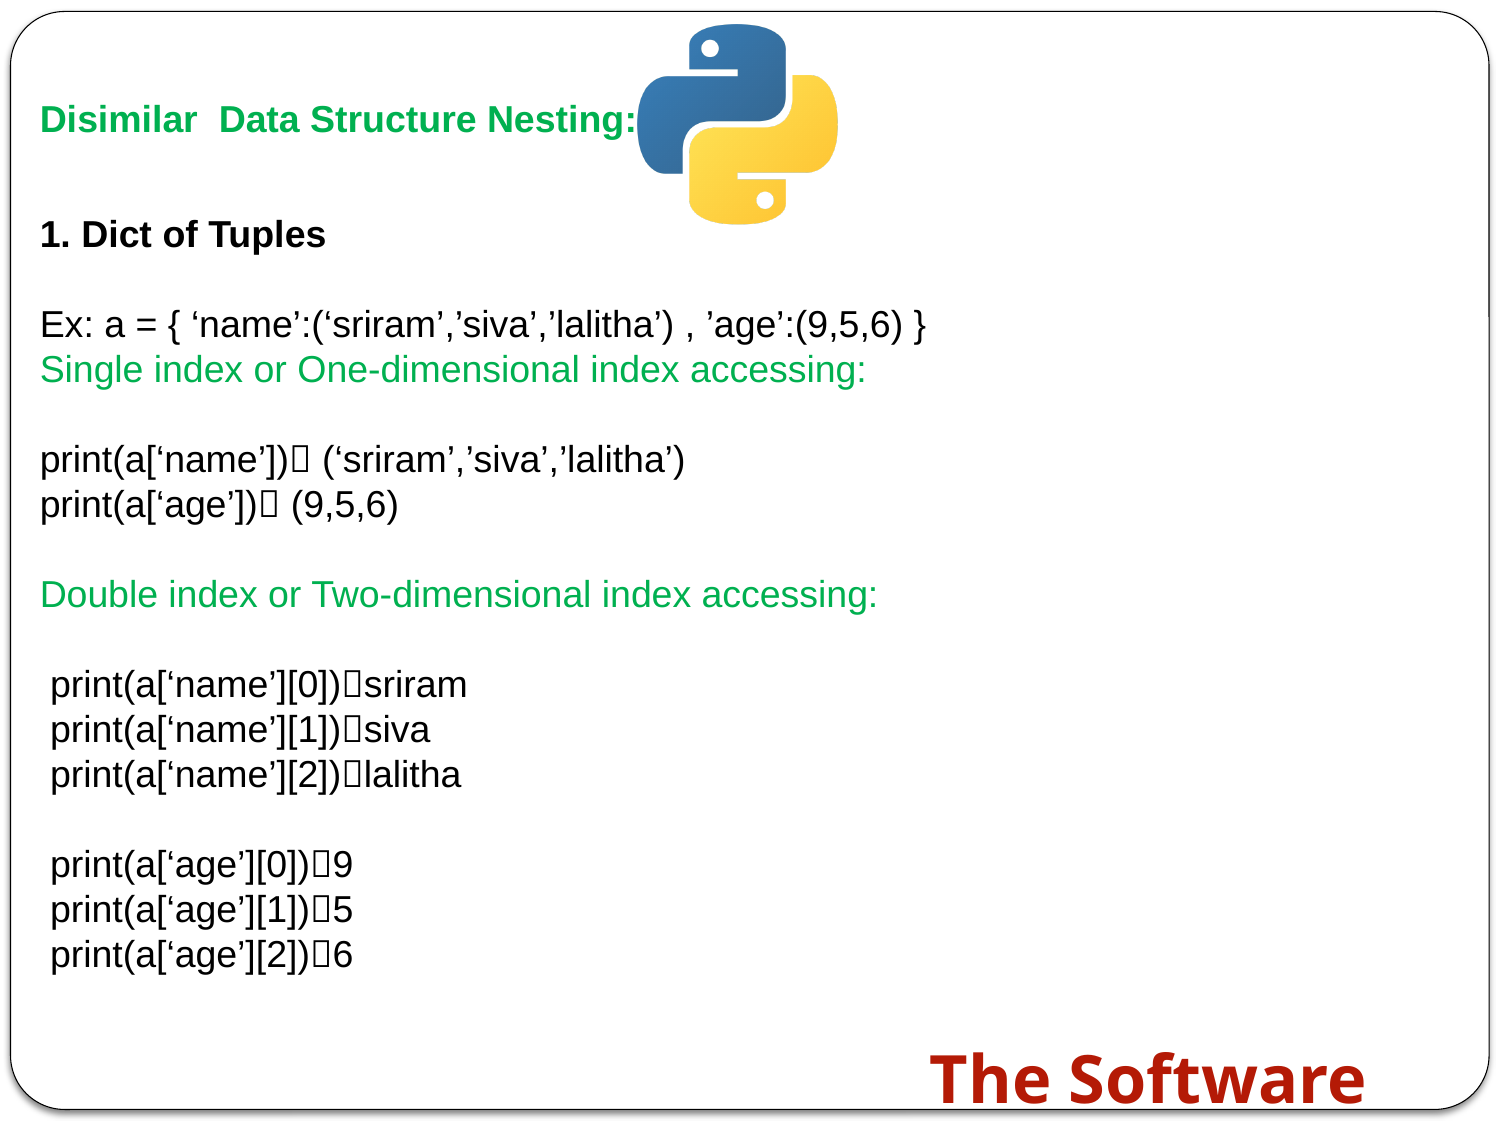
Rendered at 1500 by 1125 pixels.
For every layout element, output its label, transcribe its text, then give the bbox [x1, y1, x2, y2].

title Disimilar Data Structure Nesting: 1. Dict of Tuples Ex: a = { ‘name’:(‘sriram’,’siva’,’lalitha’) , ’age’:(9,5,6) } Single index or One-dimensional index accessing: print(a[‘name’]) (‘sriram’,’siva’,’lalitha’) print(a[‘age’]) (9,5,6) Double index or Two-dimensional index accessing: print(a[‘name’][0])sriram print(a[‘name’][1])siva print(a[‘name’][2])lalitha print(a[‘age’][0])9 print(a[‘age’][1])5 print(a[‘age’][2])6 [24, 50, 1475, 1125]
picture [637, 24, 838, 225]
text_box The Software Services [797, 1029, 1500, 1125]
